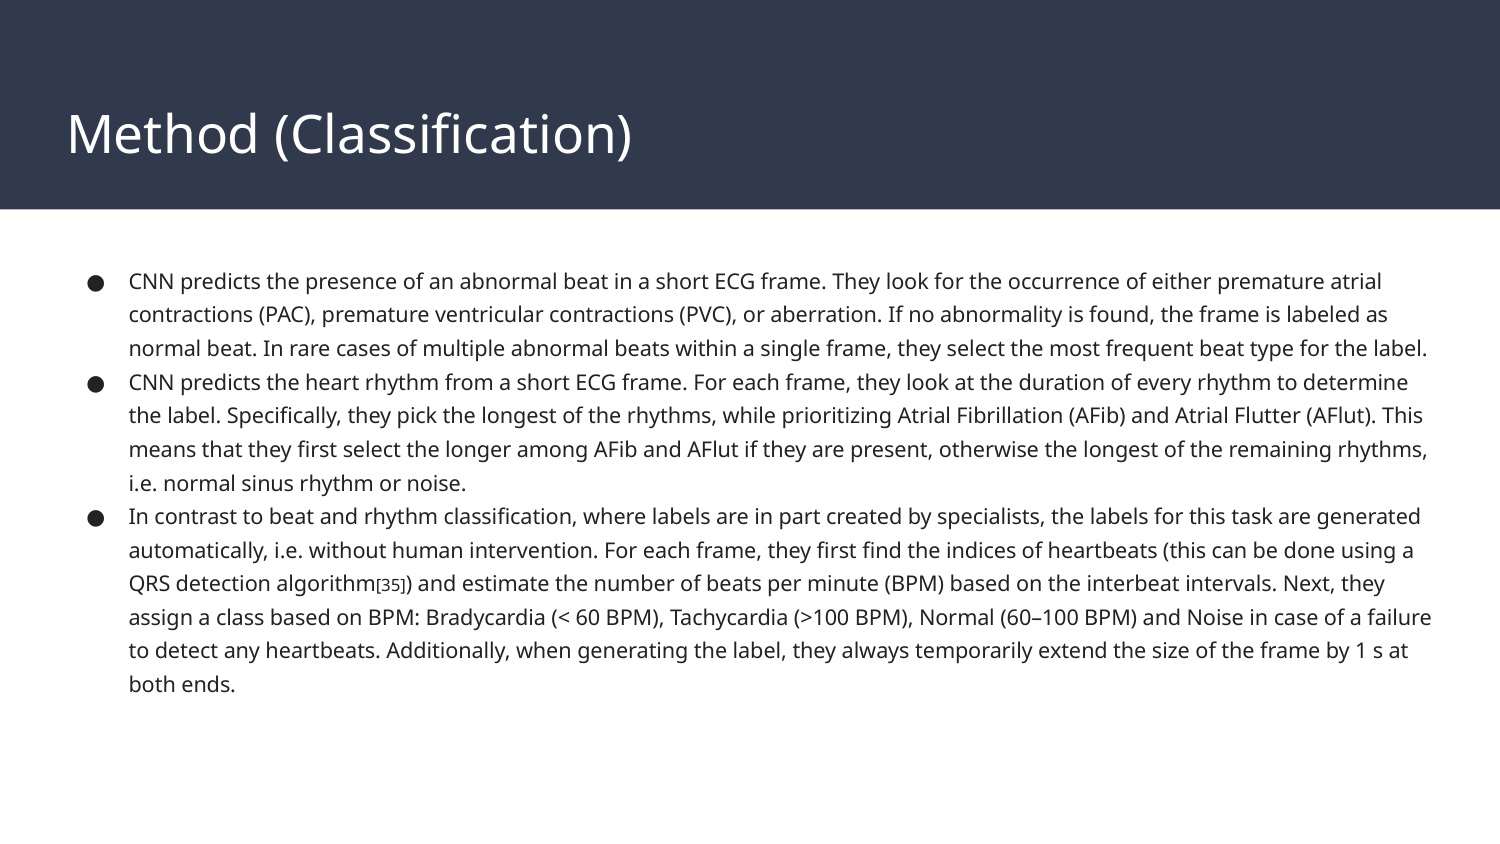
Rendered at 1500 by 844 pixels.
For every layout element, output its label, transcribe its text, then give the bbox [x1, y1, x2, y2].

title Method (Classification) [51, 82, 1449, 185]
list CNN predicts the presence of an abnormal beat in a short ECG frame. They look for the occurrence of either premature atrial contractions (PAC), premature ventricular contractions (PVC), or aberration. If no abnormality is found, the frame is labeled as normal beat. In rare cases of multiple abnormal beats within a single frame, they select the most frequent beat type for the label. CNN predicts the heart rhythm from a short ECG frame. For each frame, they look at the duration of every rhythm to determine the label. Specifically, they pick the longest of the rhythms, while prioritizing Atrial Fibrillation (AFib) and Atrial Flutter (AFlut). This means that they first select the longer among AFib and AFlut if they are present, otherwise the longest of the remaining rhythms, i.e. normal sinus rhythm or noise. In contrast to beat and rhythm classification, where labels are in part created by specialists, the labels for this task are generated automatically, i.e. without human intervention. For each frame, they first find the indices of heartbeats (this can be done using a QRS detection algorithm[35]) and estimate the number of beats per minute (BPM) based on the interbeat intervals. Next, they assign a class based on BPM: Bradycardia (< 60 BPM), Tachycardia (>100 BPM), Normal (60–100 BPM) and Noise in case of a failure to detect any heartbeats. Additionally, when generating the label, they always temporarily extend the size of the frame by 1 s at both ends. [51, 247, 1449, 752]
